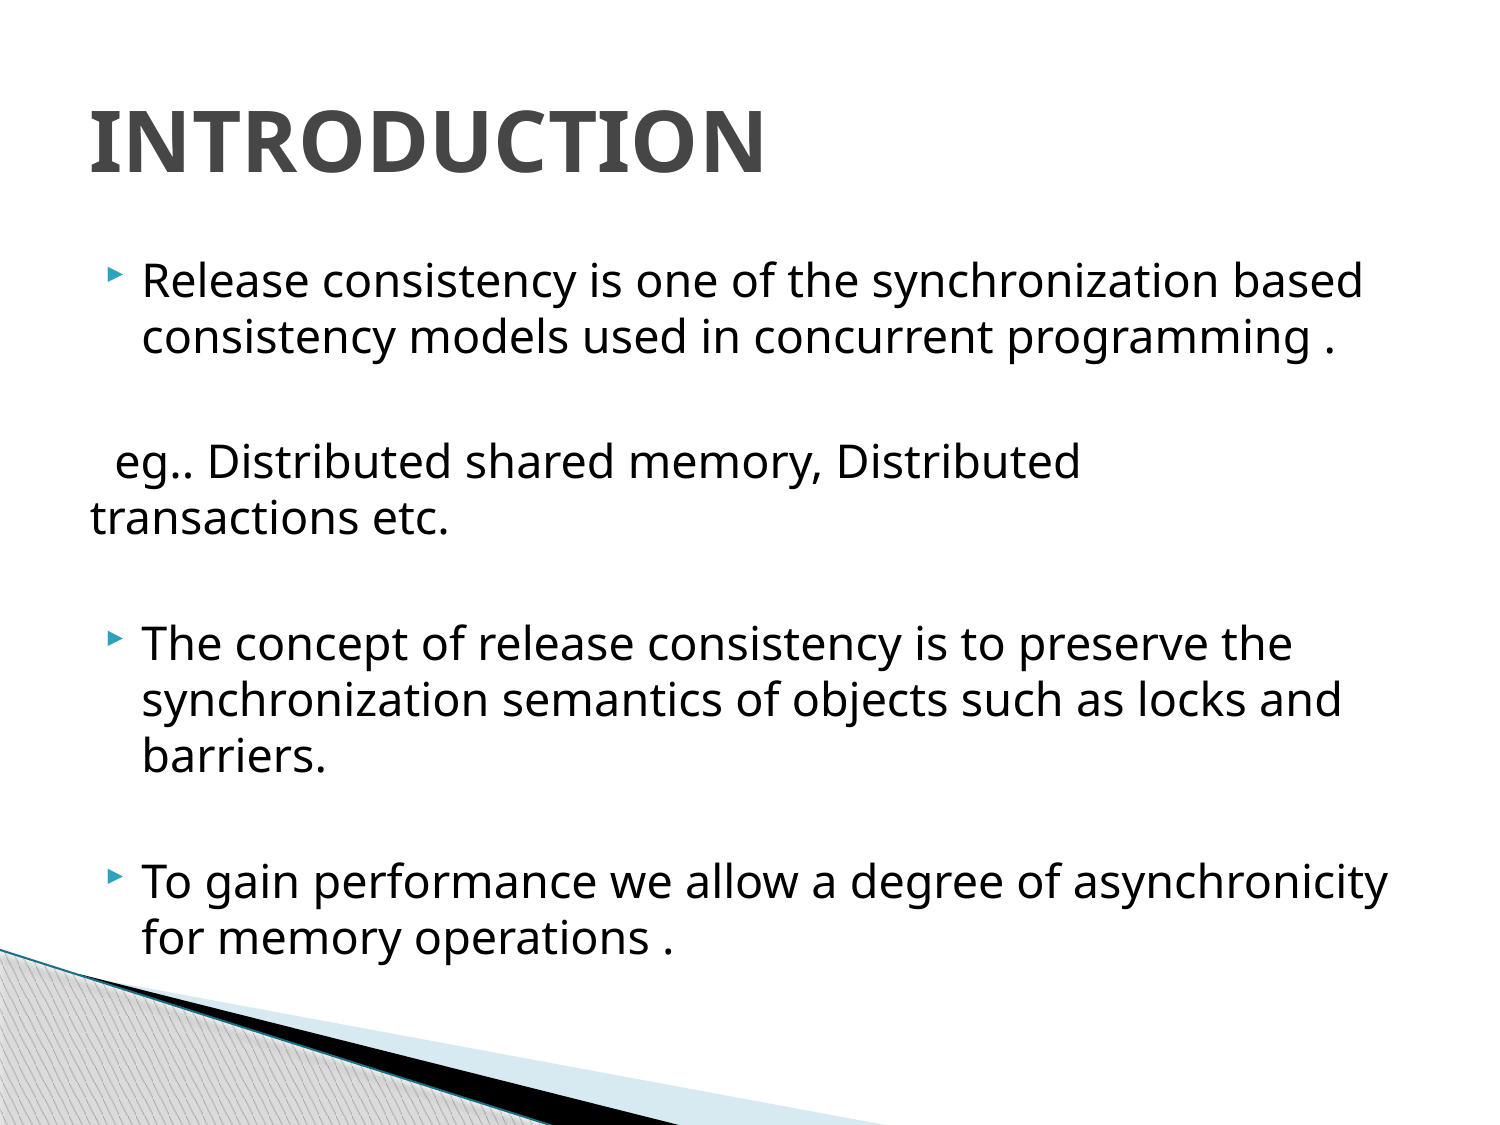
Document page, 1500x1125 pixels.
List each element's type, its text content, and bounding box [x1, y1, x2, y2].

title INTRODUCTION [75, 45, 1425, 233]
list Release consistency is one of the synchronization based consistency models used in concurrent programming . eg.. Distributed shared memory, Distributed transactions etc. The concept of release consistency is to preserve the synchronization semantics of objects such as locks and barriers. To gain performance we allow a degree of asynchronicity for memory operations . [75, 243, 1425, 986]
